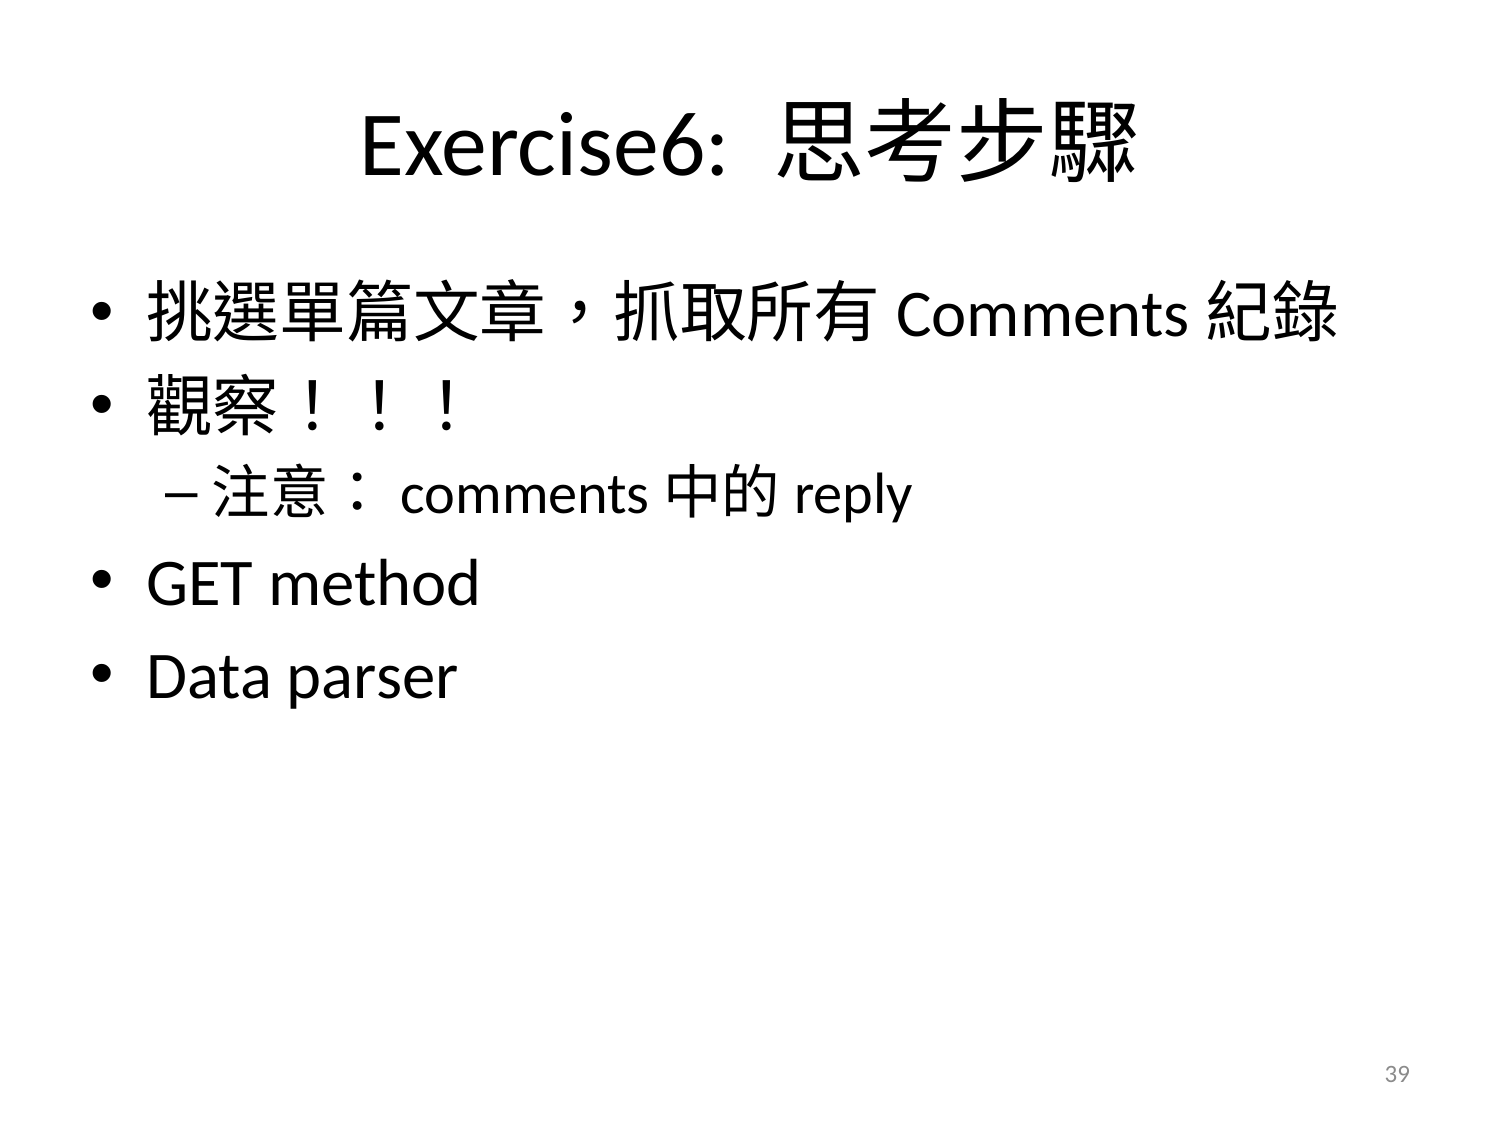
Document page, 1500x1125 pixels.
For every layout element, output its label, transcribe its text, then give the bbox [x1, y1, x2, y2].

slide_number 39 [1074, 1042, 1425, 1103]
list 挑選單篇文章，抓取所有Comments紀錄 觀察！！！ 注意：comments中的reply GET method Data parser [75, 262, 1425, 1005]
title Exercise6: 思考步驟 [75, 45, 1425, 233]
